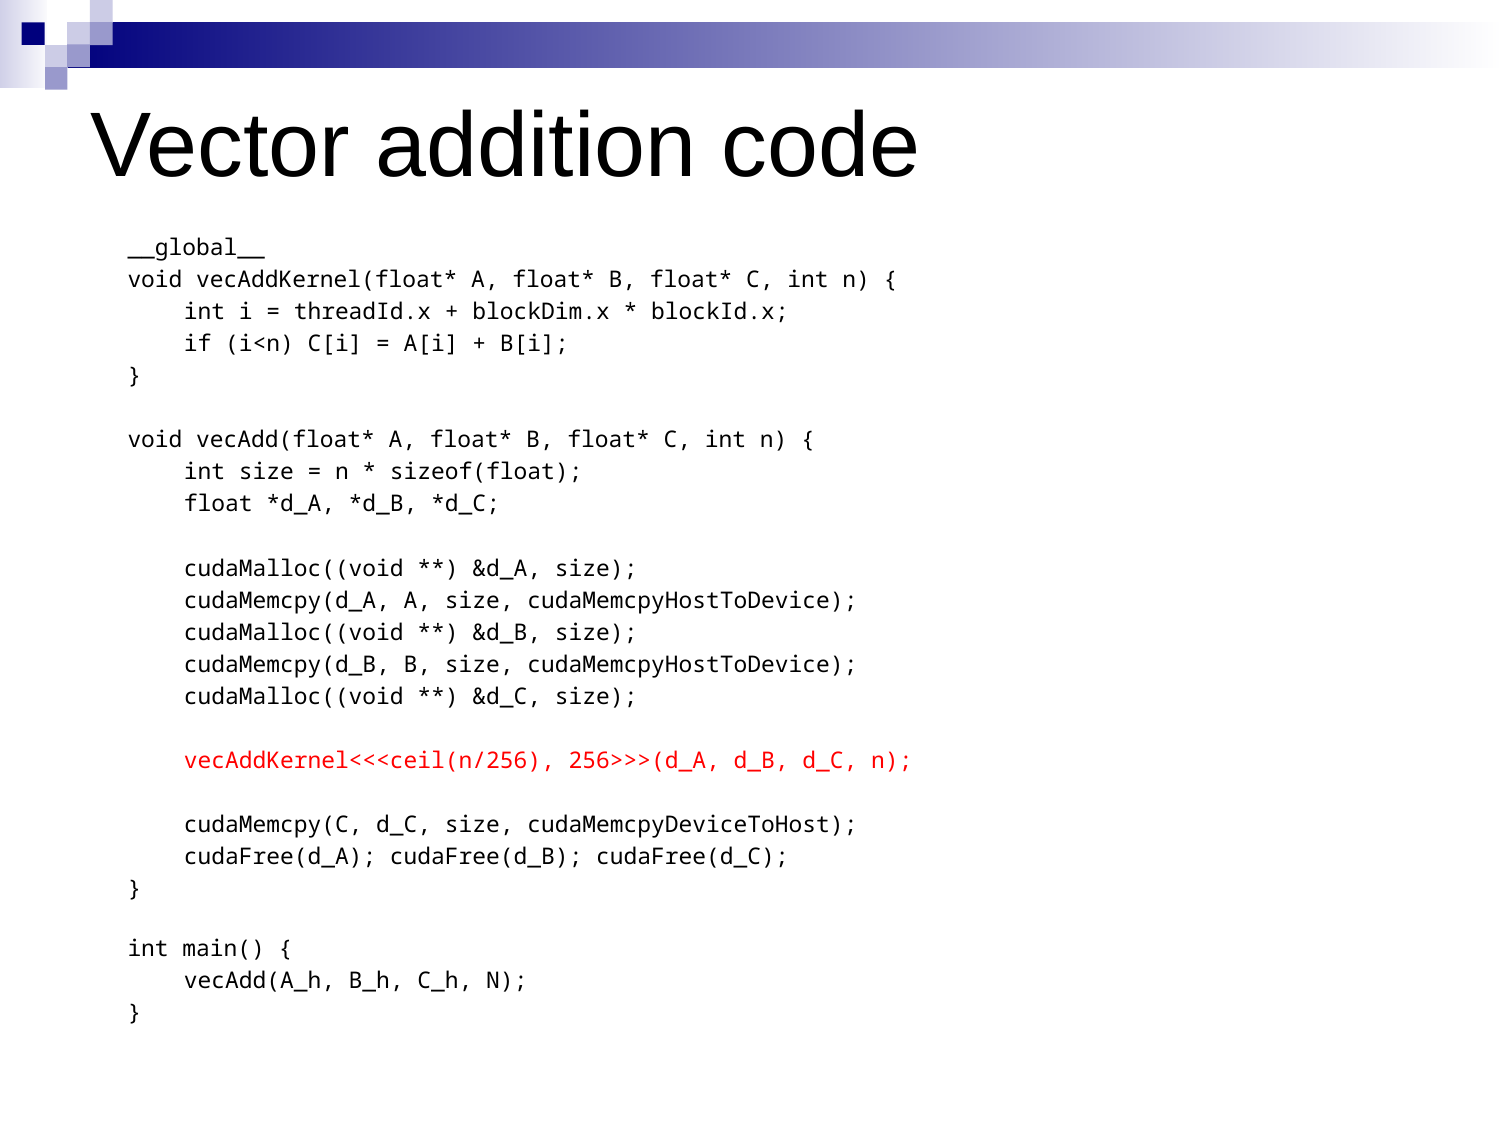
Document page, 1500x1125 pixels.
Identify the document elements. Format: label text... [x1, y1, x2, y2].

list __global__ void vecAddKernel(float* A, float* B, float* C, int n) { int i = threadId.x + blockDim.x * blockId.x; if (i<n) C[i] = A[i] + B[i]; } void vecAdd(float* A, float* B, float* C, int n) { int size = n * sizeof(float); float *d_A, *d_B, *d_C; cudaMalloc((void **) &d_A, size); cudaMemcpy(d_A, A, size, cudaMemcpyHostToDevice); cudaMalloc((void **) &d_B, size); cudaMemcpy(d_B, B, size, cudaMemcpyHostToDevice); cudaMalloc((void **) &d_C, size); vecAddKernel<<<ceil(n/256), 256>>>(d_A, d_B, d_C, n); cudaMemcpy(C, d_C, size, cudaMemcpyDeviceToHost); cudaFree(d_A); cudaFree(d_B); cudaFree(d_C); } int main() { vecAdd(A_h, B_h, C_h, N); } [112, 224, 1388, 1073]
title Vector addition code [75, 75, 1425, 205]
